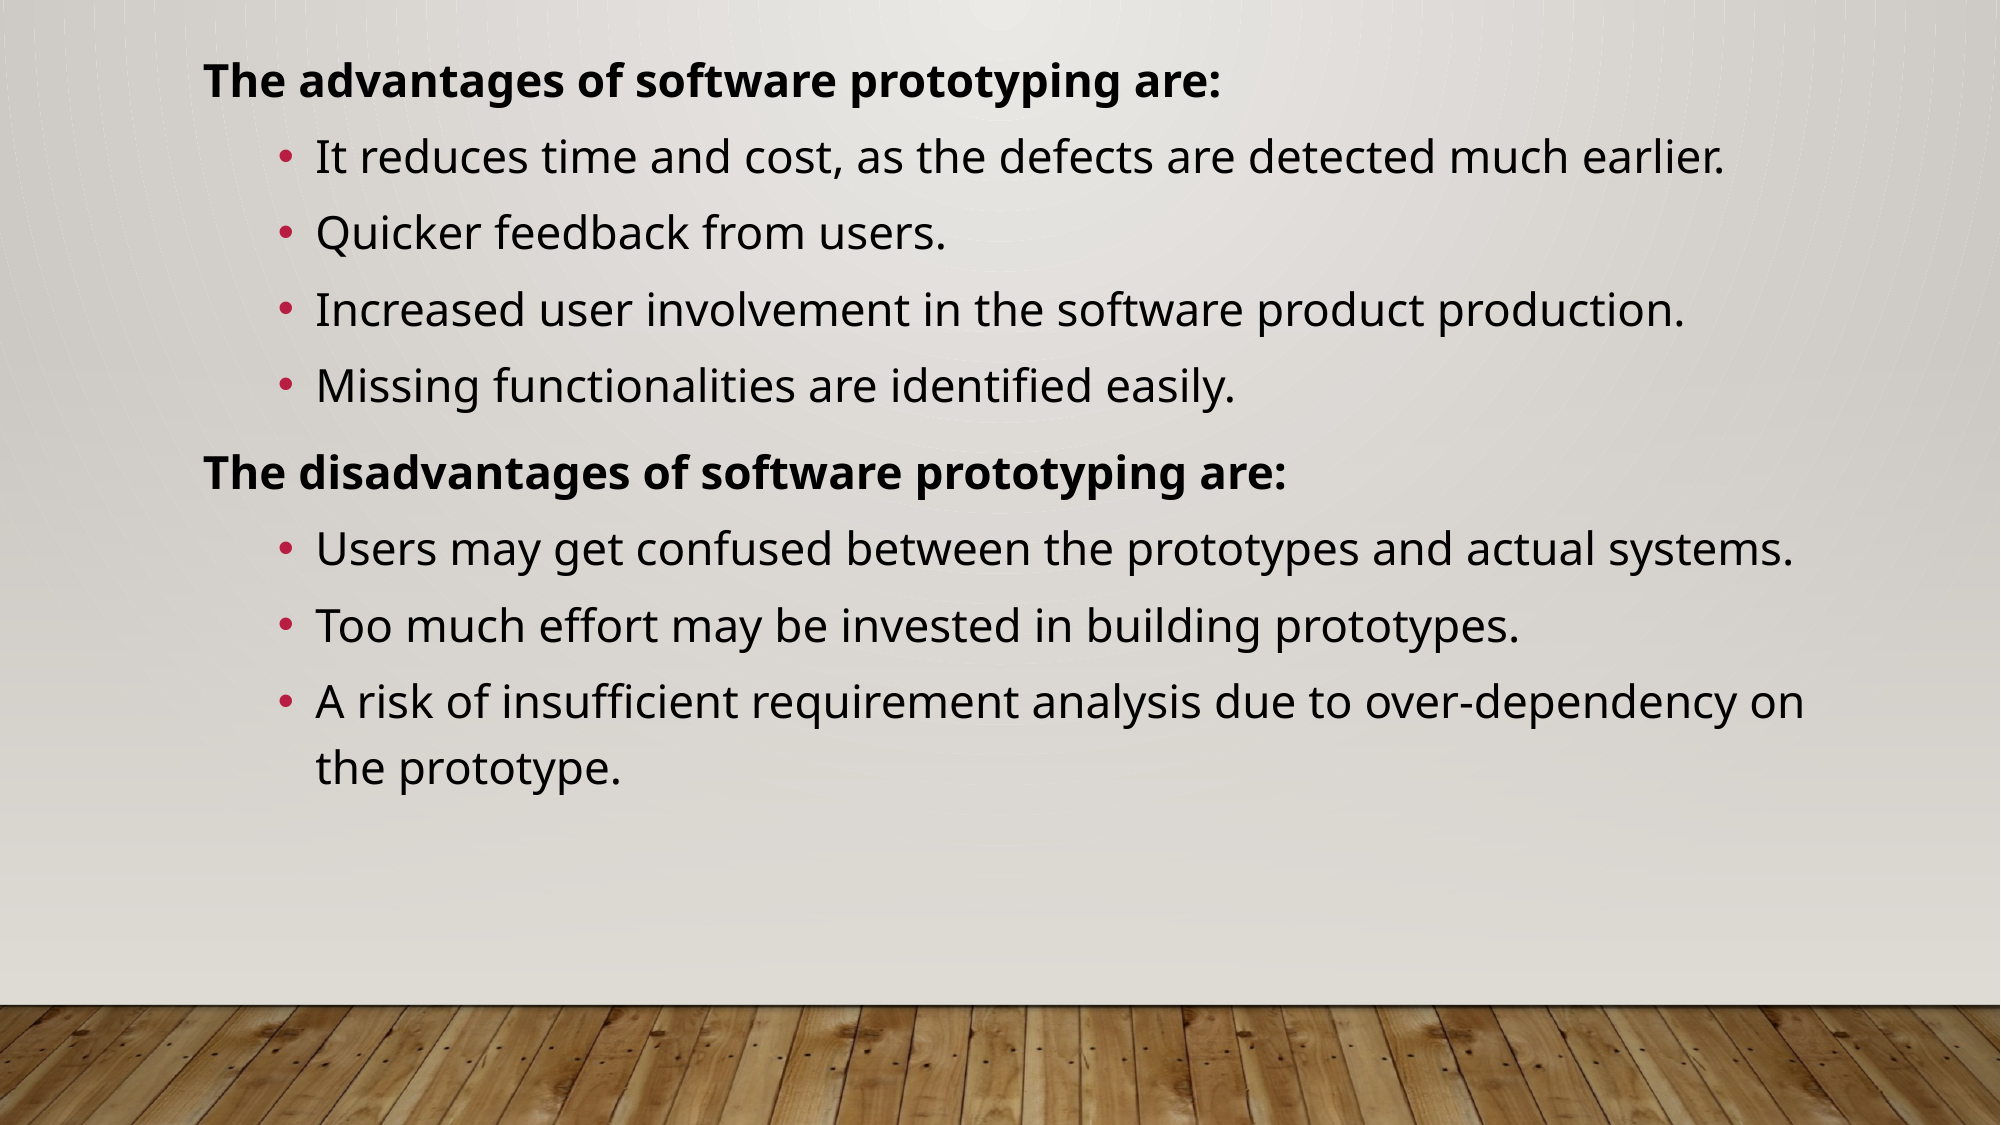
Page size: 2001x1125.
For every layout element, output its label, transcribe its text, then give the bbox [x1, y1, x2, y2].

picture [0, 1005, 2000, 1125]
list The advantages of software prototyping are: It reduces time and cost, as the defects are detected much earlier. Quicker feedback from users. Increased user involvement in the software product production. Missing functionalities are identified easily. The disadvantages of software prototyping are: Users may get confused between the prototypes and actual systems. Too much effort may be invested in building prototypes. A risk of insufficient requirement analysis due to over-dependency on the prototype. [187, 32, 1841, 998]
